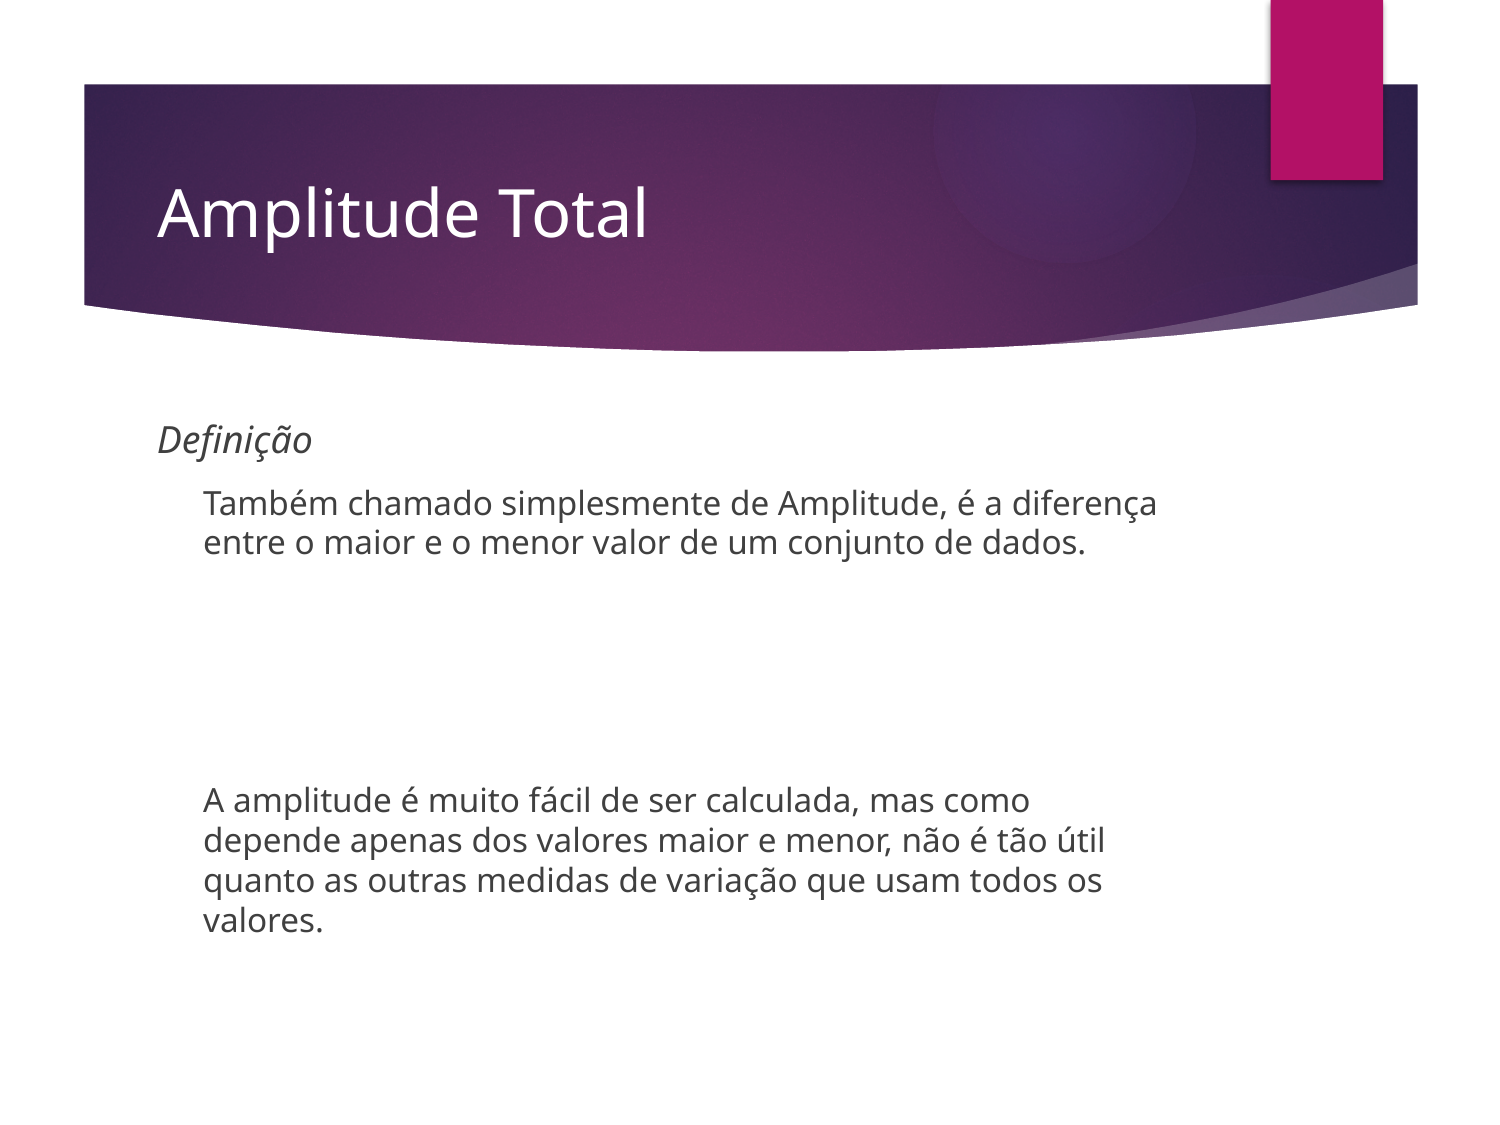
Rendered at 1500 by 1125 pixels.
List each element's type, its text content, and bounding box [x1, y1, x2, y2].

title Amplitude Total [142, 152, 1183, 269]
